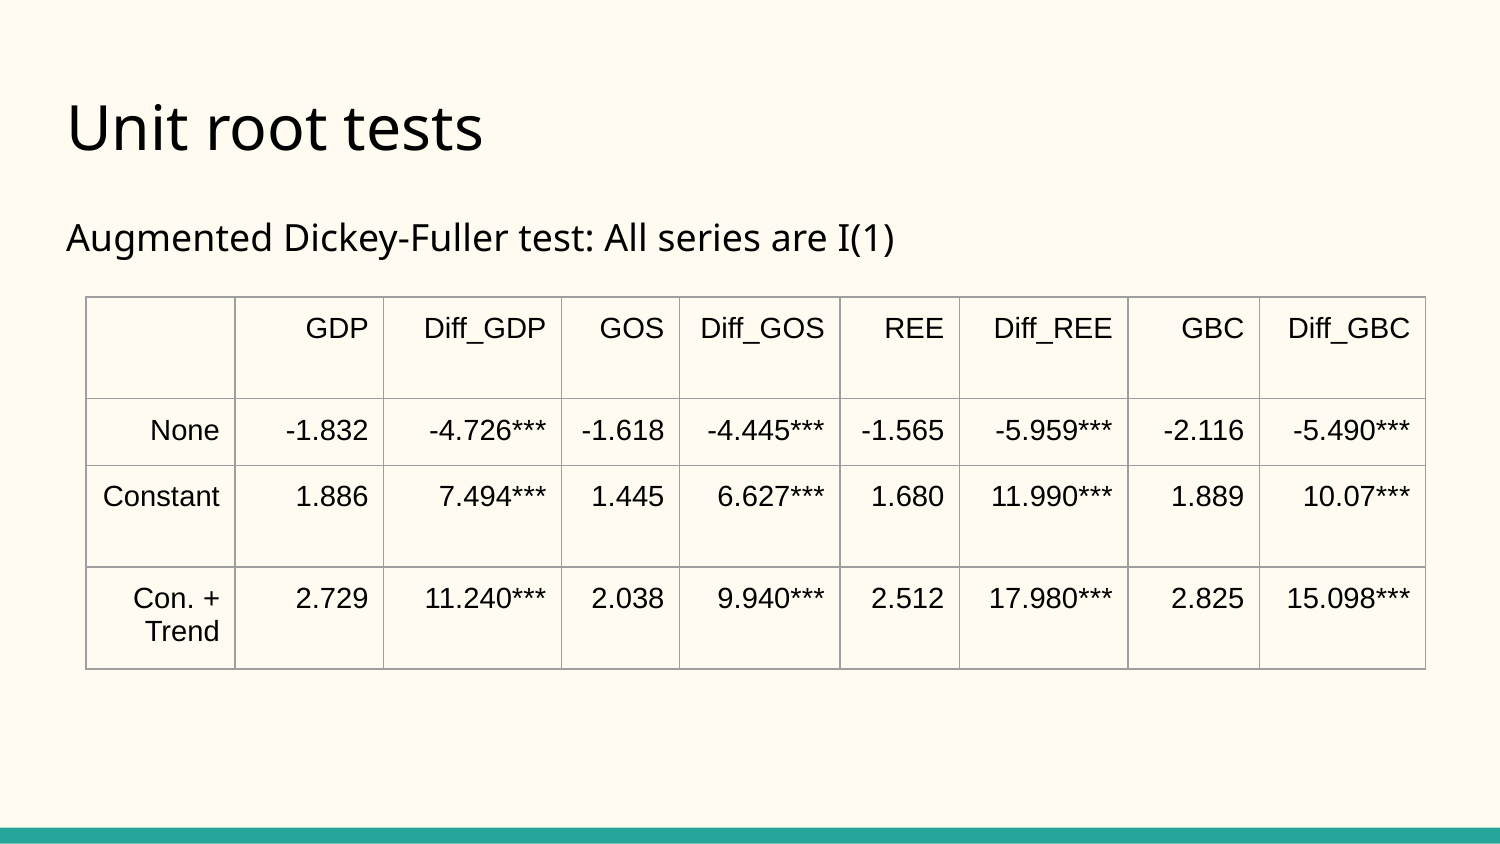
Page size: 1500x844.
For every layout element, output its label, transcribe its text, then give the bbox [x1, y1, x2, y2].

table_header Diff_GBC [1260, 298, 1425, 398]
table_cell -1.618 [562, 399, 679, 465]
table_cell None [87, 399, 234, 465]
table_cell 17.980*** [960, 568, 1127, 668]
table_cell -2.116 [1129, 399, 1259, 465]
table_cell 10.07*** [1260, 466, 1425, 566]
table_cell 2.729 [236, 568, 383, 668]
table_cell 2.512 [841, 568, 959, 668]
list Augmented Dickey-Fuller test: All series are I(1) [51, 192, 1449, 750]
table_header [87, 298, 234, 398]
table_cell -1.832 [236, 399, 383, 465]
table_cell 6.627*** [680, 466, 839, 566]
table_cell Con. + Trend [87, 568, 234, 668]
table_cell 2.825 [1129, 568, 1259, 668]
table_header GOS [562, 298, 679, 398]
table_cell 1.889 [1129, 466, 1259, 566]
table_cell -5.959*** [960, 399, 1127, 465]
table_cell 11.990*** [960, 466, 1127, 566]
title Unit root tests [51, 72, 1449, 174]
table_cell -1.565 [841, 399, 959, 465]
table_cell -5.490*** [1260, 399, 1425, 465]
table_header Diff_GOS [680, 298, 839, 398]
table_cell -4.726*** [384, 399, 561, 465]
table_cell -4.445*** [680, 399, 839, 465]
table_header REE [841, 298, 959, 398]
table_header GBC [1129, 298, 1259, 398]
table_header Diff_GDP [384, 298, 561, 398]
table_cell 11.240*** [384, 568, 561, 668]
table_cell 7.494*** [384, 466, 561, 566]
table_header Diff_REE [960, 298, 1127, 398]
table_cell Constant [87, 466, 234, 566]
table_cell 2.038 [562, 568, 679, 668]
table_cell 1.680 [841, 466, 959, 566]
table_cell 1.445 [562, 466, 679, 566]
table_cell 15.098*** [1260, 568, 1425, 668]
table_cell 9.940*** [680, 568, 839, 668]
table_cell 1.886 [236, 466, 383, 566]
table_header GDP [236, 298, 383, 398]
